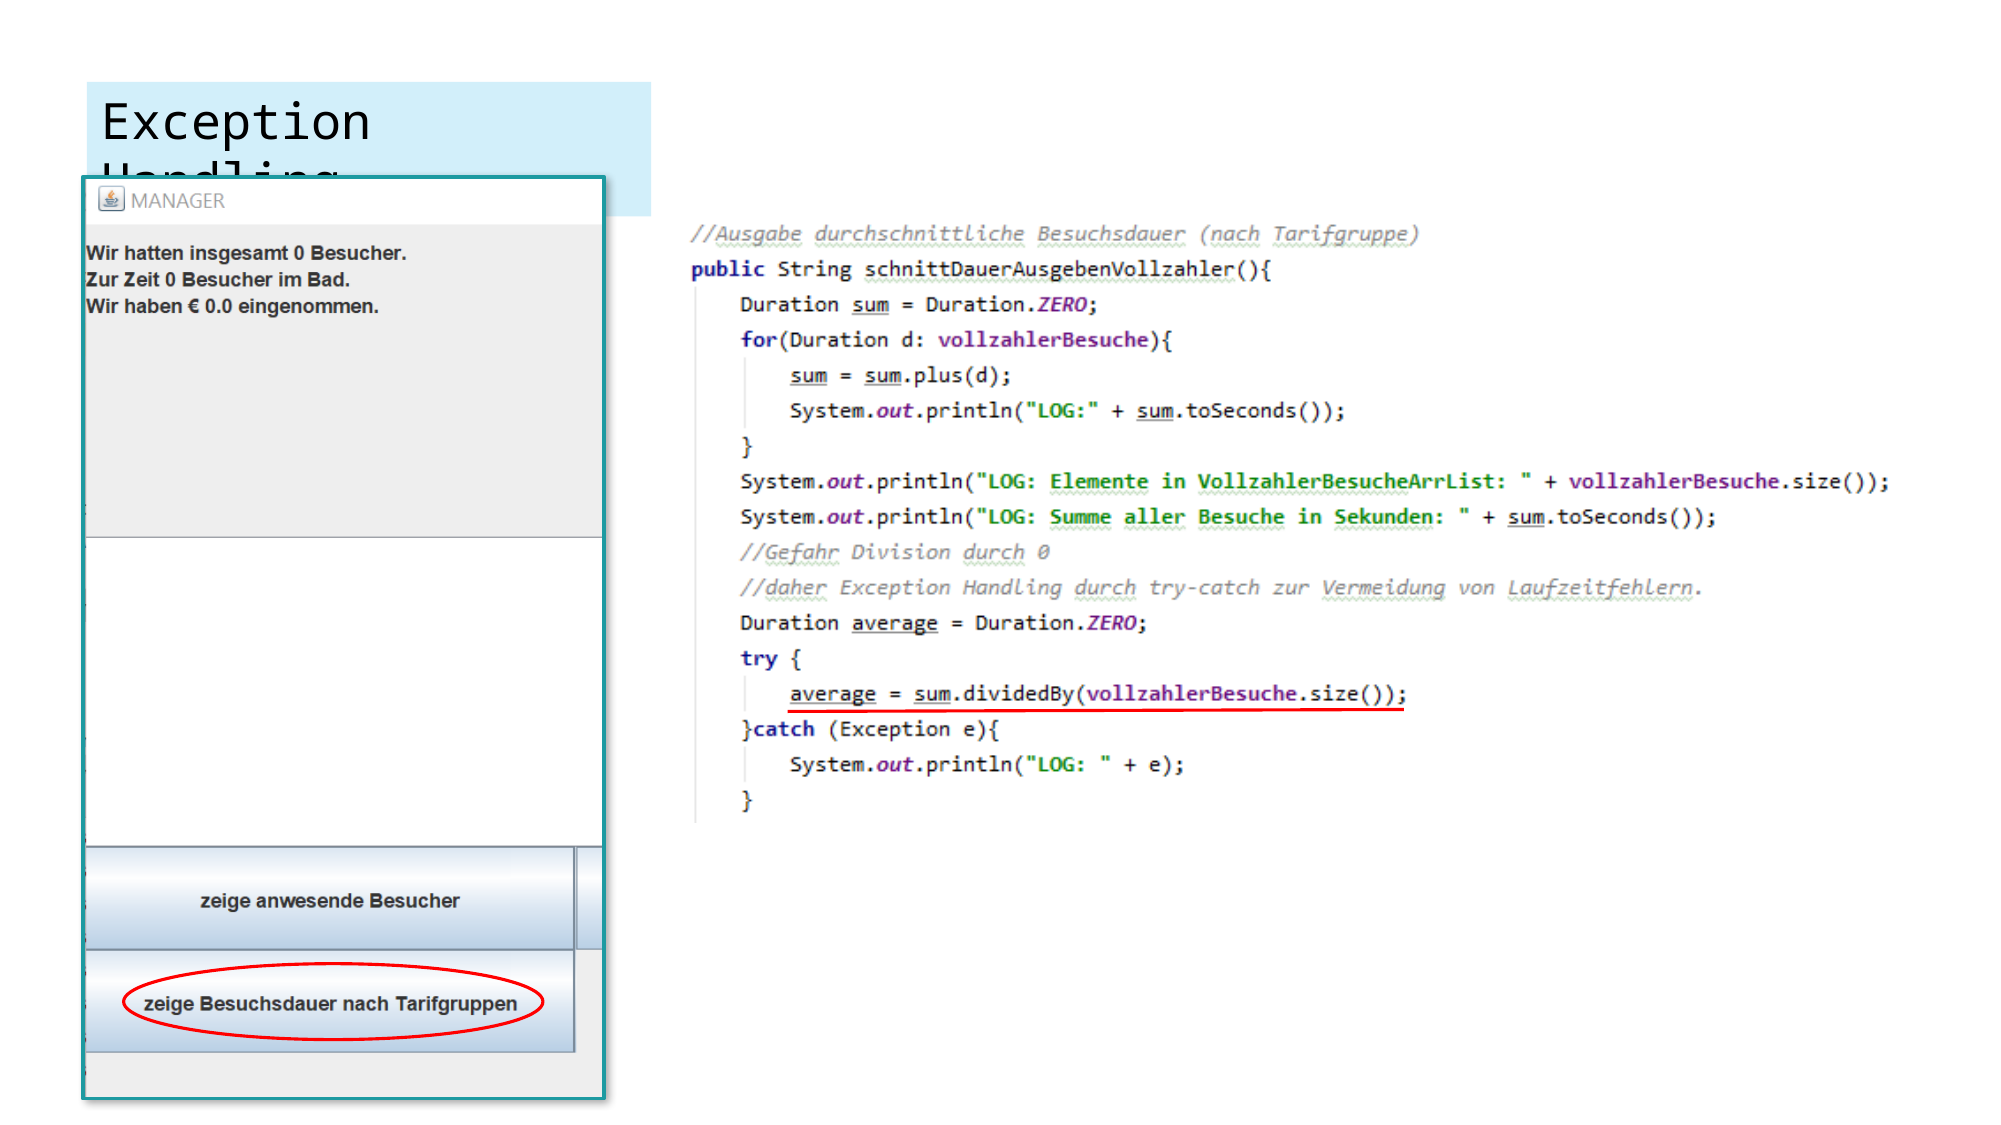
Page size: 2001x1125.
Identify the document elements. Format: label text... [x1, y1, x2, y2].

picture [84, 178, 603, 1097]
picture [679, 218, 1916, 823]
text_box Exception Handling [86, 81, 652, 217]
